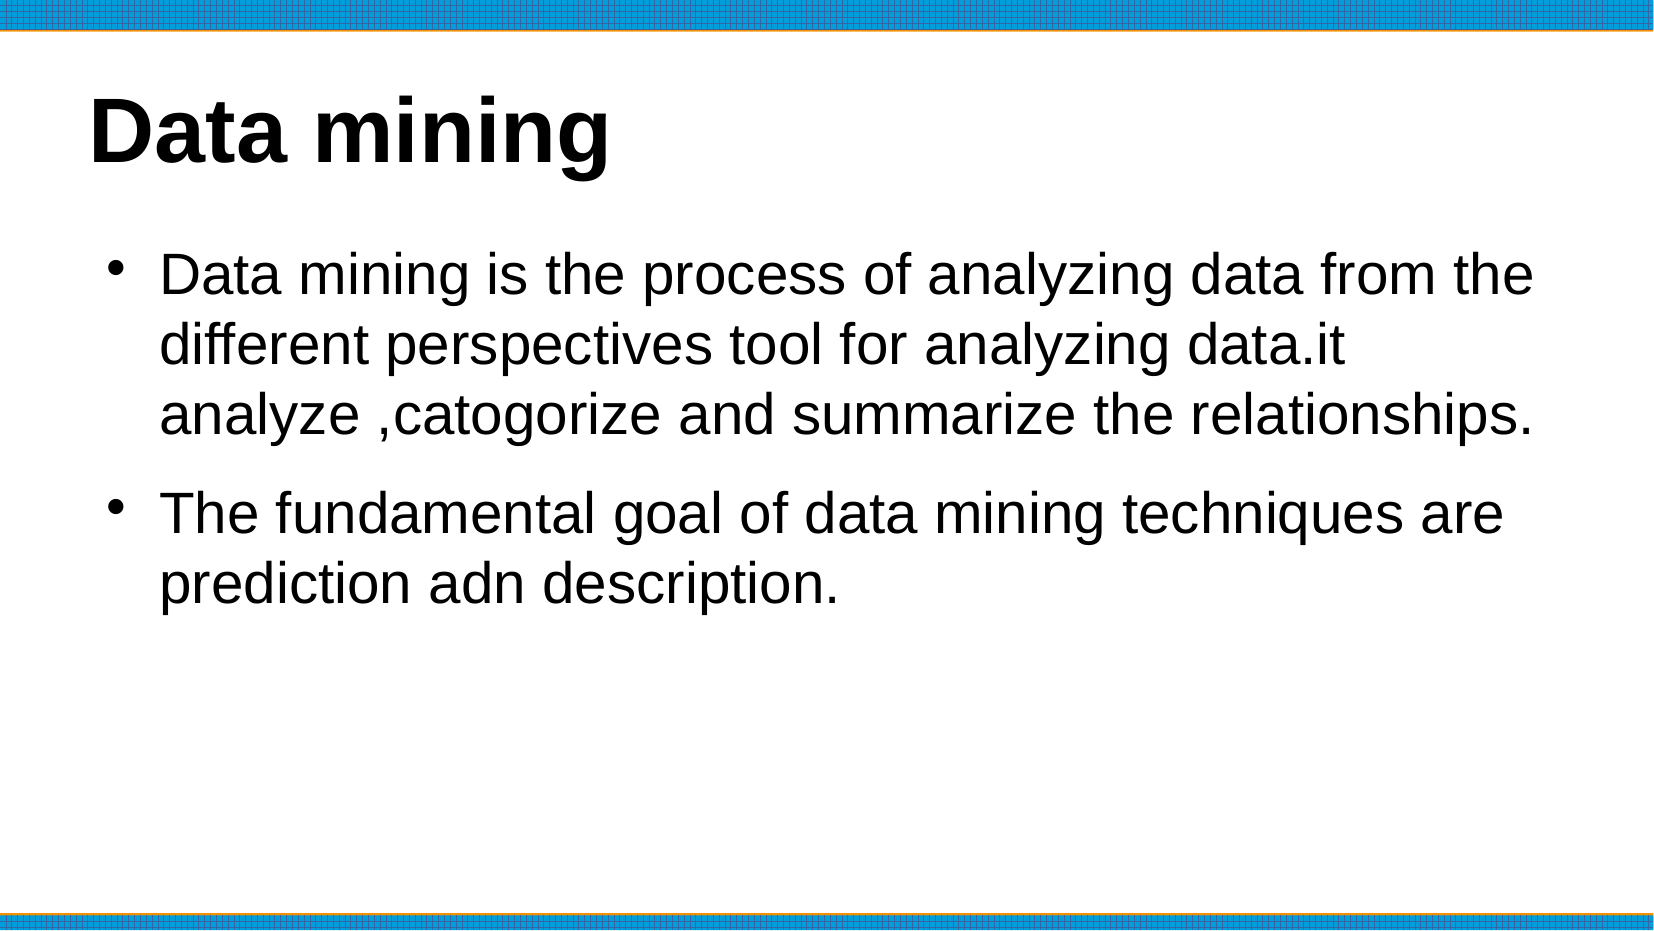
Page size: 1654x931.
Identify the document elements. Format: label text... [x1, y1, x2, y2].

title Data mining [88, 44, 1565, 207]
list Data mining is the process of analyzing data from the different perspectives tool for analyzing data.it analyze ,catogorize and summarize the relationships. The fundamental goal of data mining techniques are prediction adn description. [88, 236, 1565, 901]
